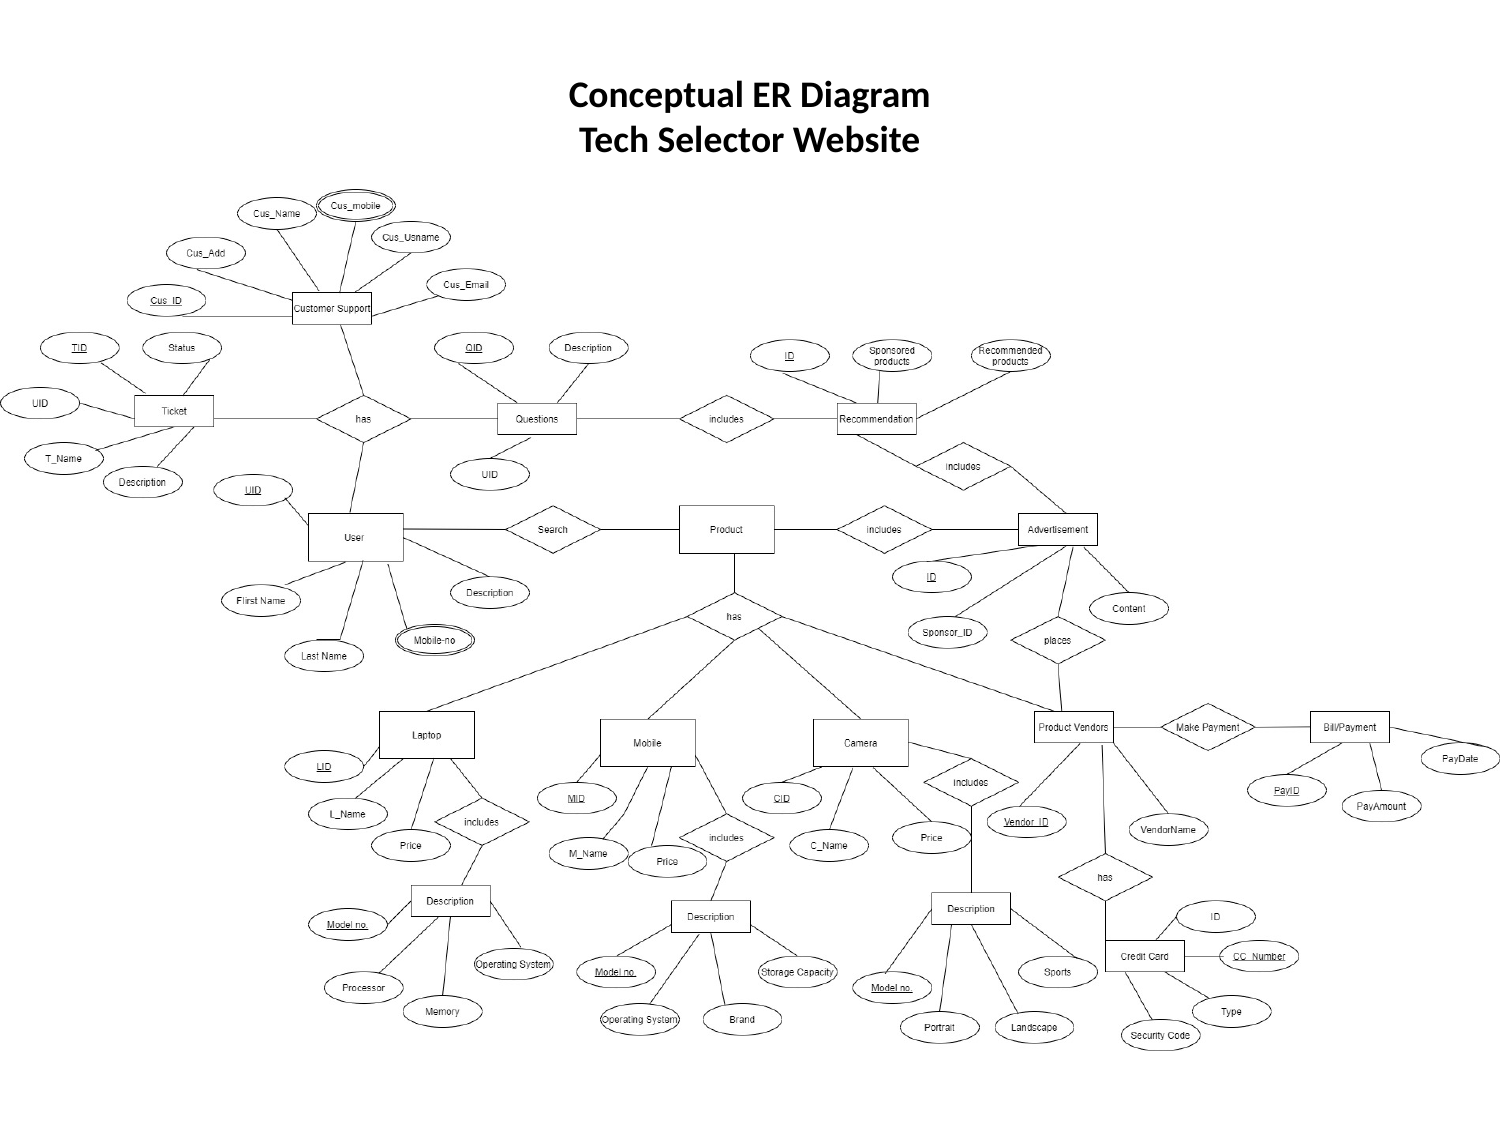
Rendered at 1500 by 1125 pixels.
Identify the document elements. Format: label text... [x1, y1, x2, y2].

title Conceptual ER Diagram Tech Selector Website [75, 20, 1425, 186]
picture [0, 189, 1500, 1051]
